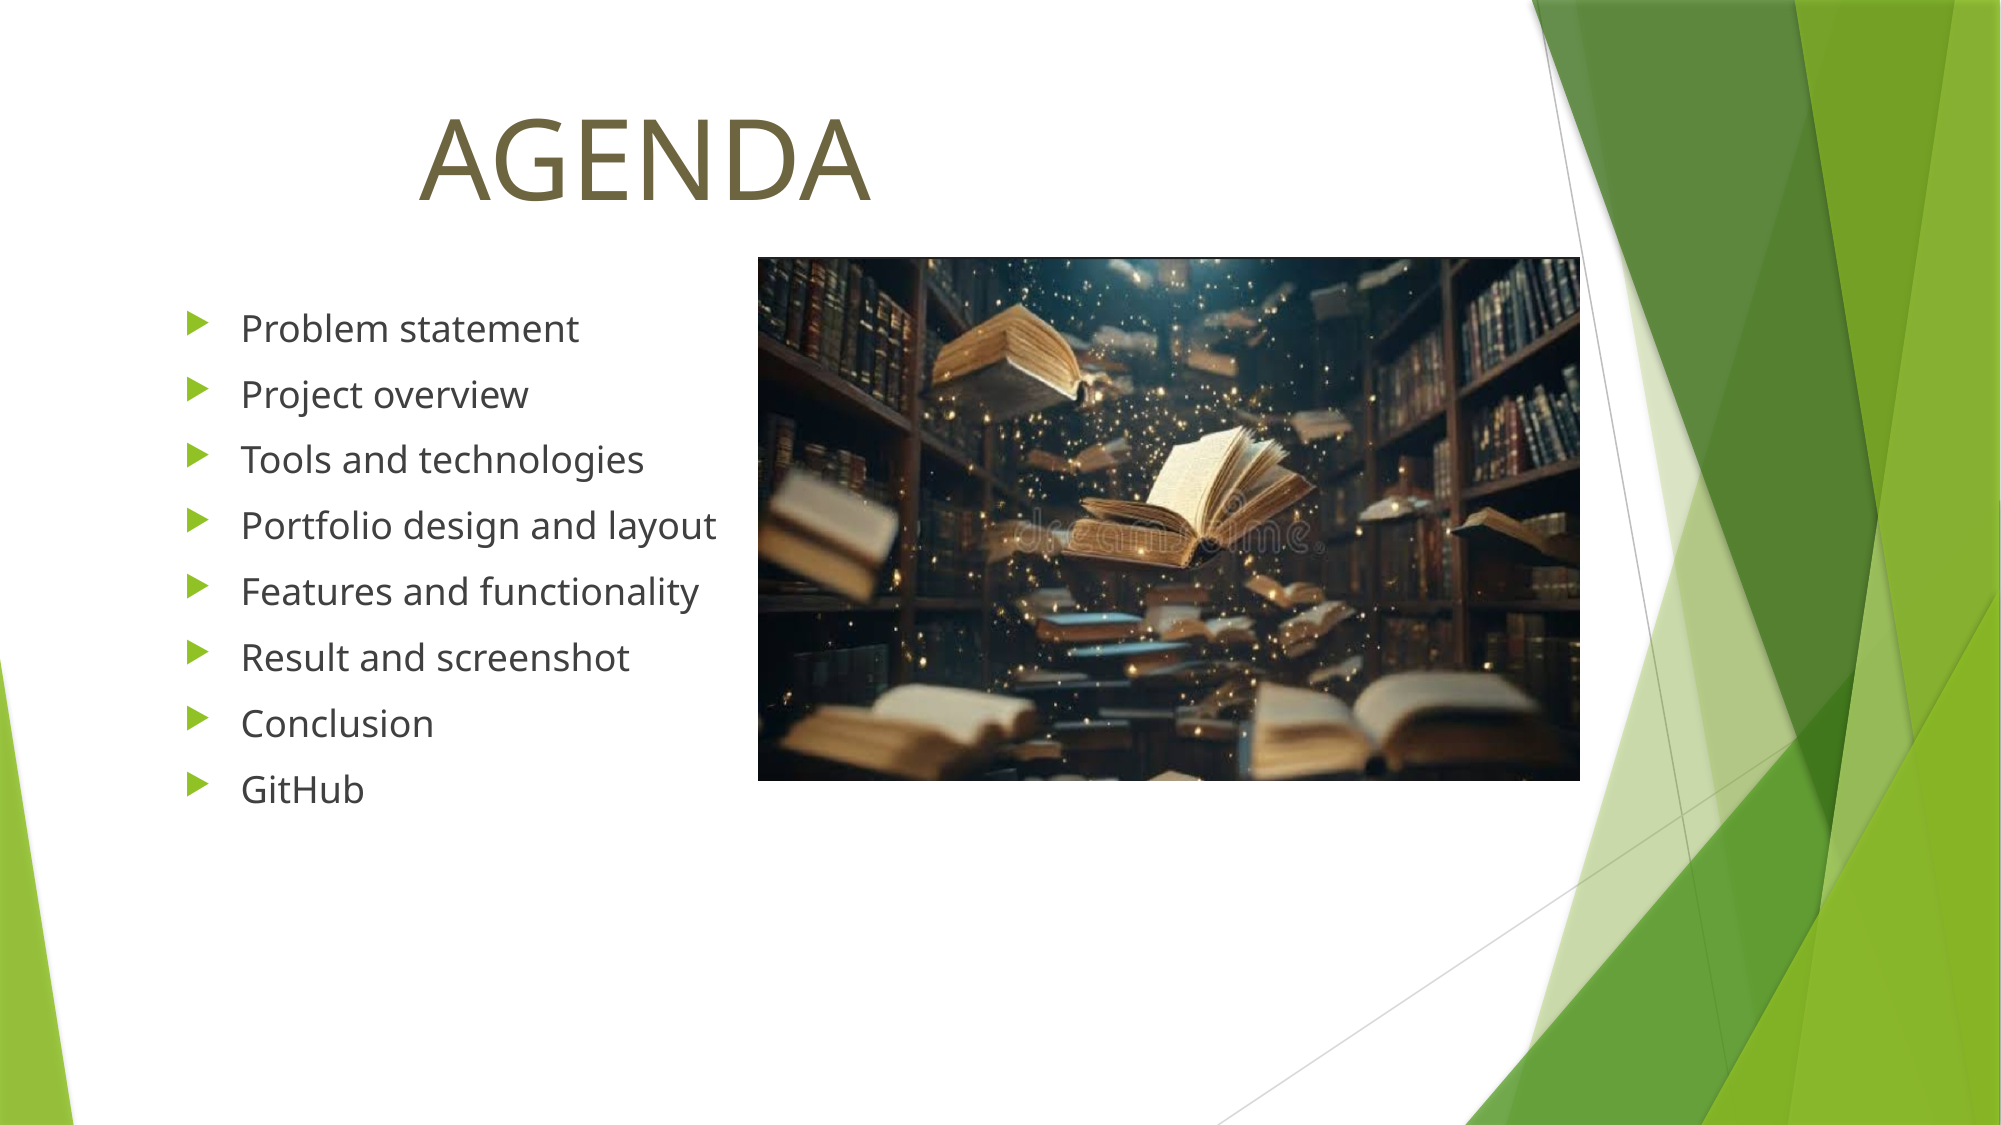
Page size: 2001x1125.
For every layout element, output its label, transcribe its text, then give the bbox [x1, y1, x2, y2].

picture [757, 256, 1580, 781]
list Problem statement Project overview Tools and technologies Portfolio design and layout Features and functionality Result and screenshot Conclusion GitHub [169, 297, 1580, 934]
title AGENDA [404, 80, 1816, 298]
